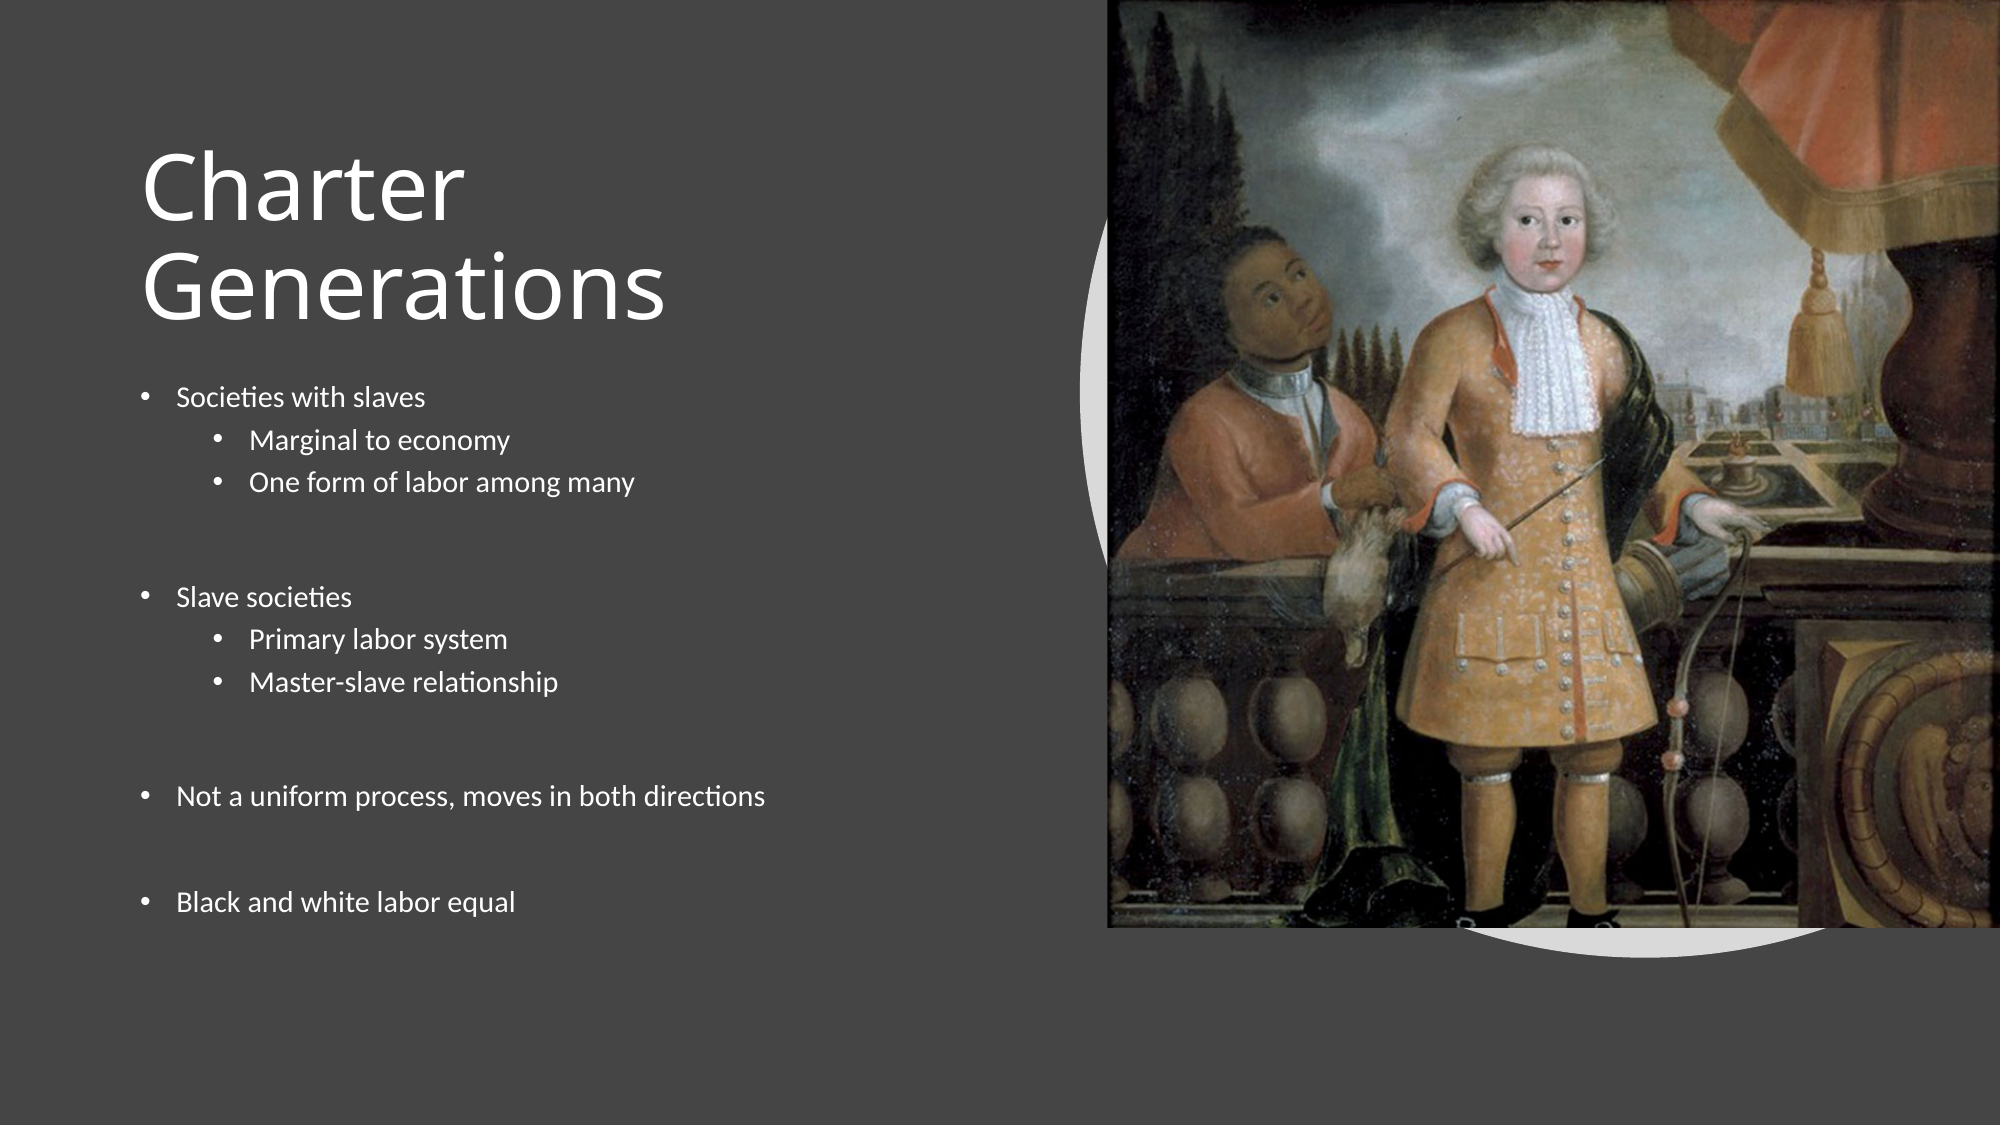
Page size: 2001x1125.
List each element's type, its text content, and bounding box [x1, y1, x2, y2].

text_box [1460, 928, 1830, 959]
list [1107, 0, 2000, 928]
title Charter Generations [125, 131, 997, 350]
list Societies with slaves Marginal to economy One form of labor among many Slave societies Primary labor system Master-slave relationship Not a uniform process, moves in both directions Black and white labor equal [125, 373, 997, 928]
text_box [1078, 215, 1107, 570]
